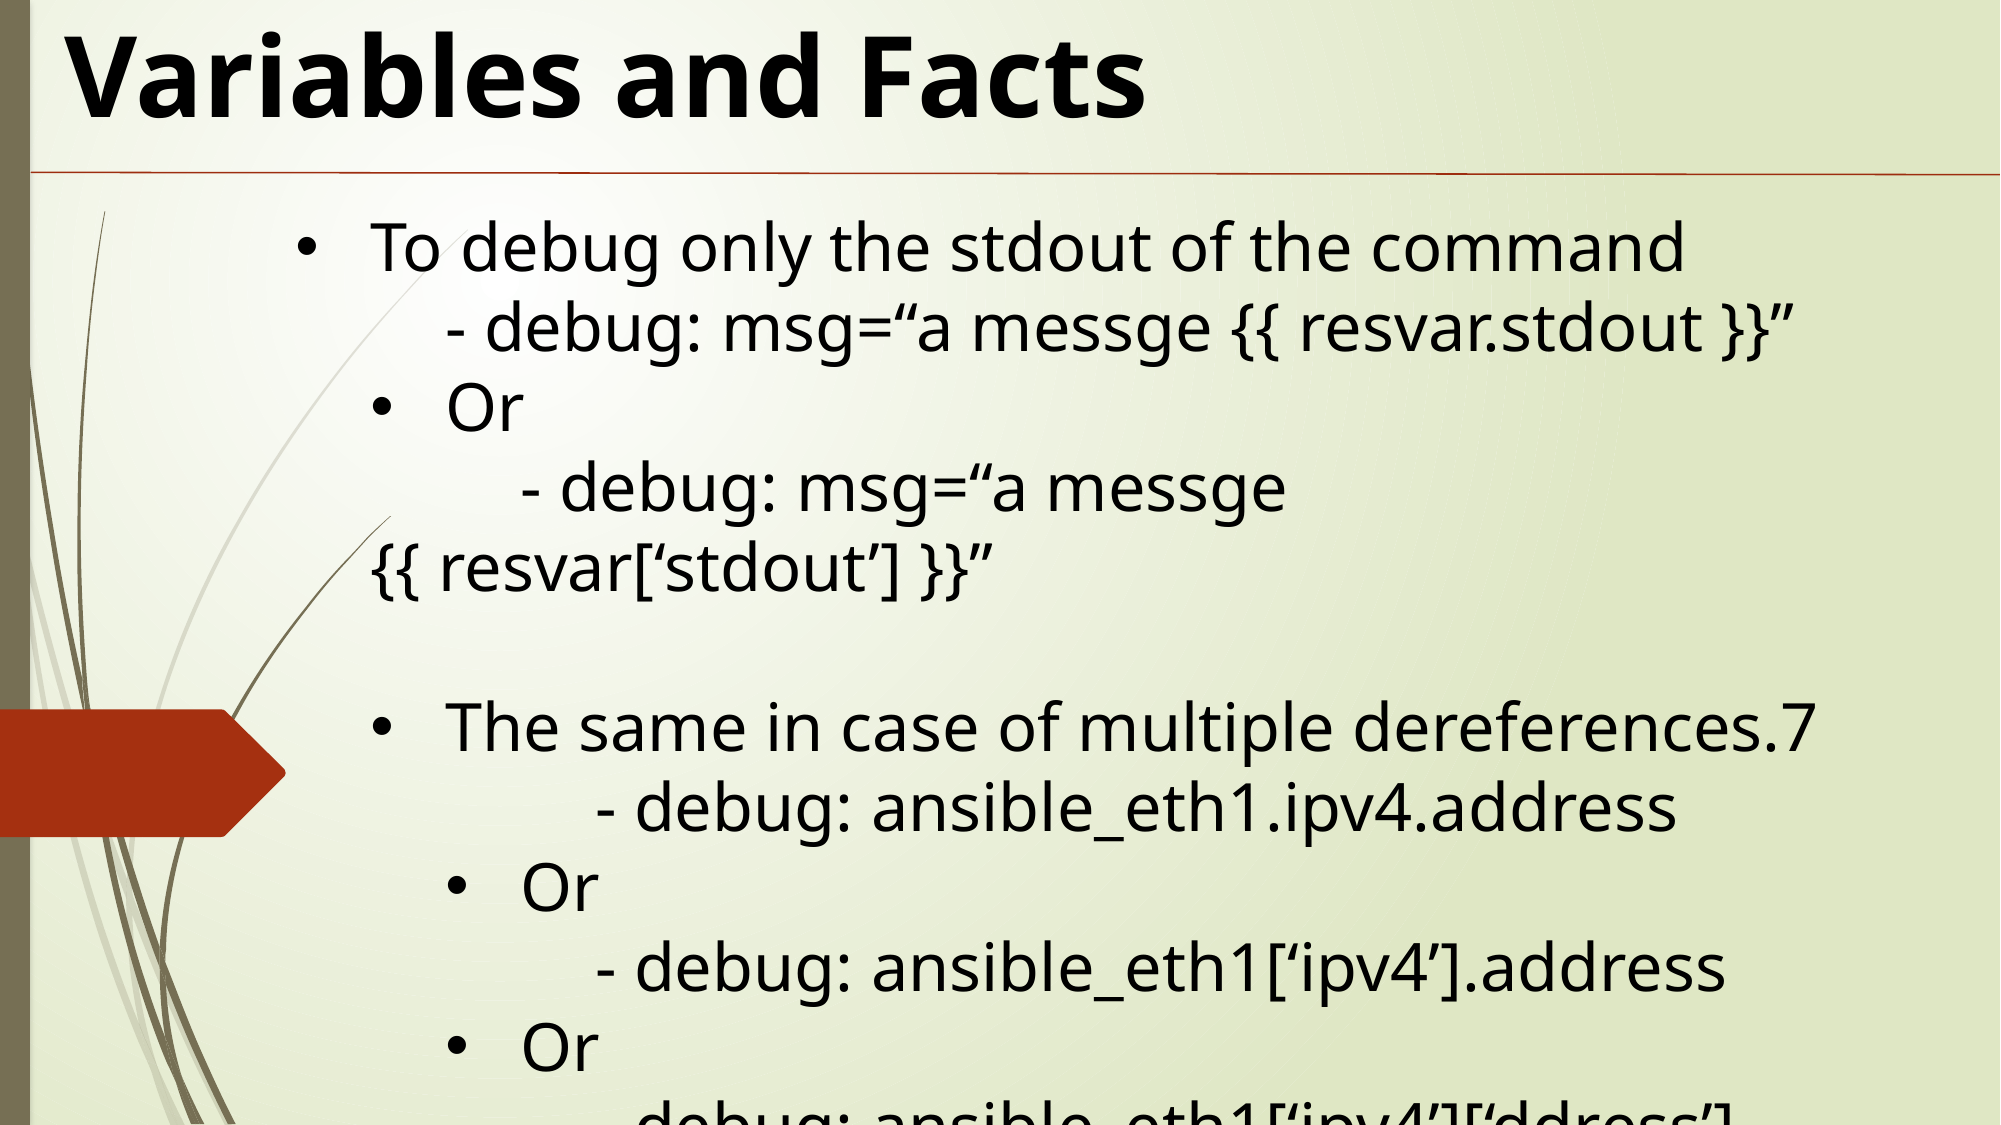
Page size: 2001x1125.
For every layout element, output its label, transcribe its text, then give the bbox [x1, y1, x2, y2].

text_box To debug only the stdout of the command - debug: msg=“a messge {{ resvar.stdout }}” Or - debug: msg=“a messge {{ resvar[‘stdout’] }}” The same in case of multiple dereferences.7 - debug: ansible_eth1.ipv4.address Or - debug: ansible_eth1[‘ipv4’].address Or - debug: ansible_eth1[‘ipv4’][‘ddress’] [280, 197, 1944, 1125]
text_box Variables and Facts [49, 0, 1164, 148]
